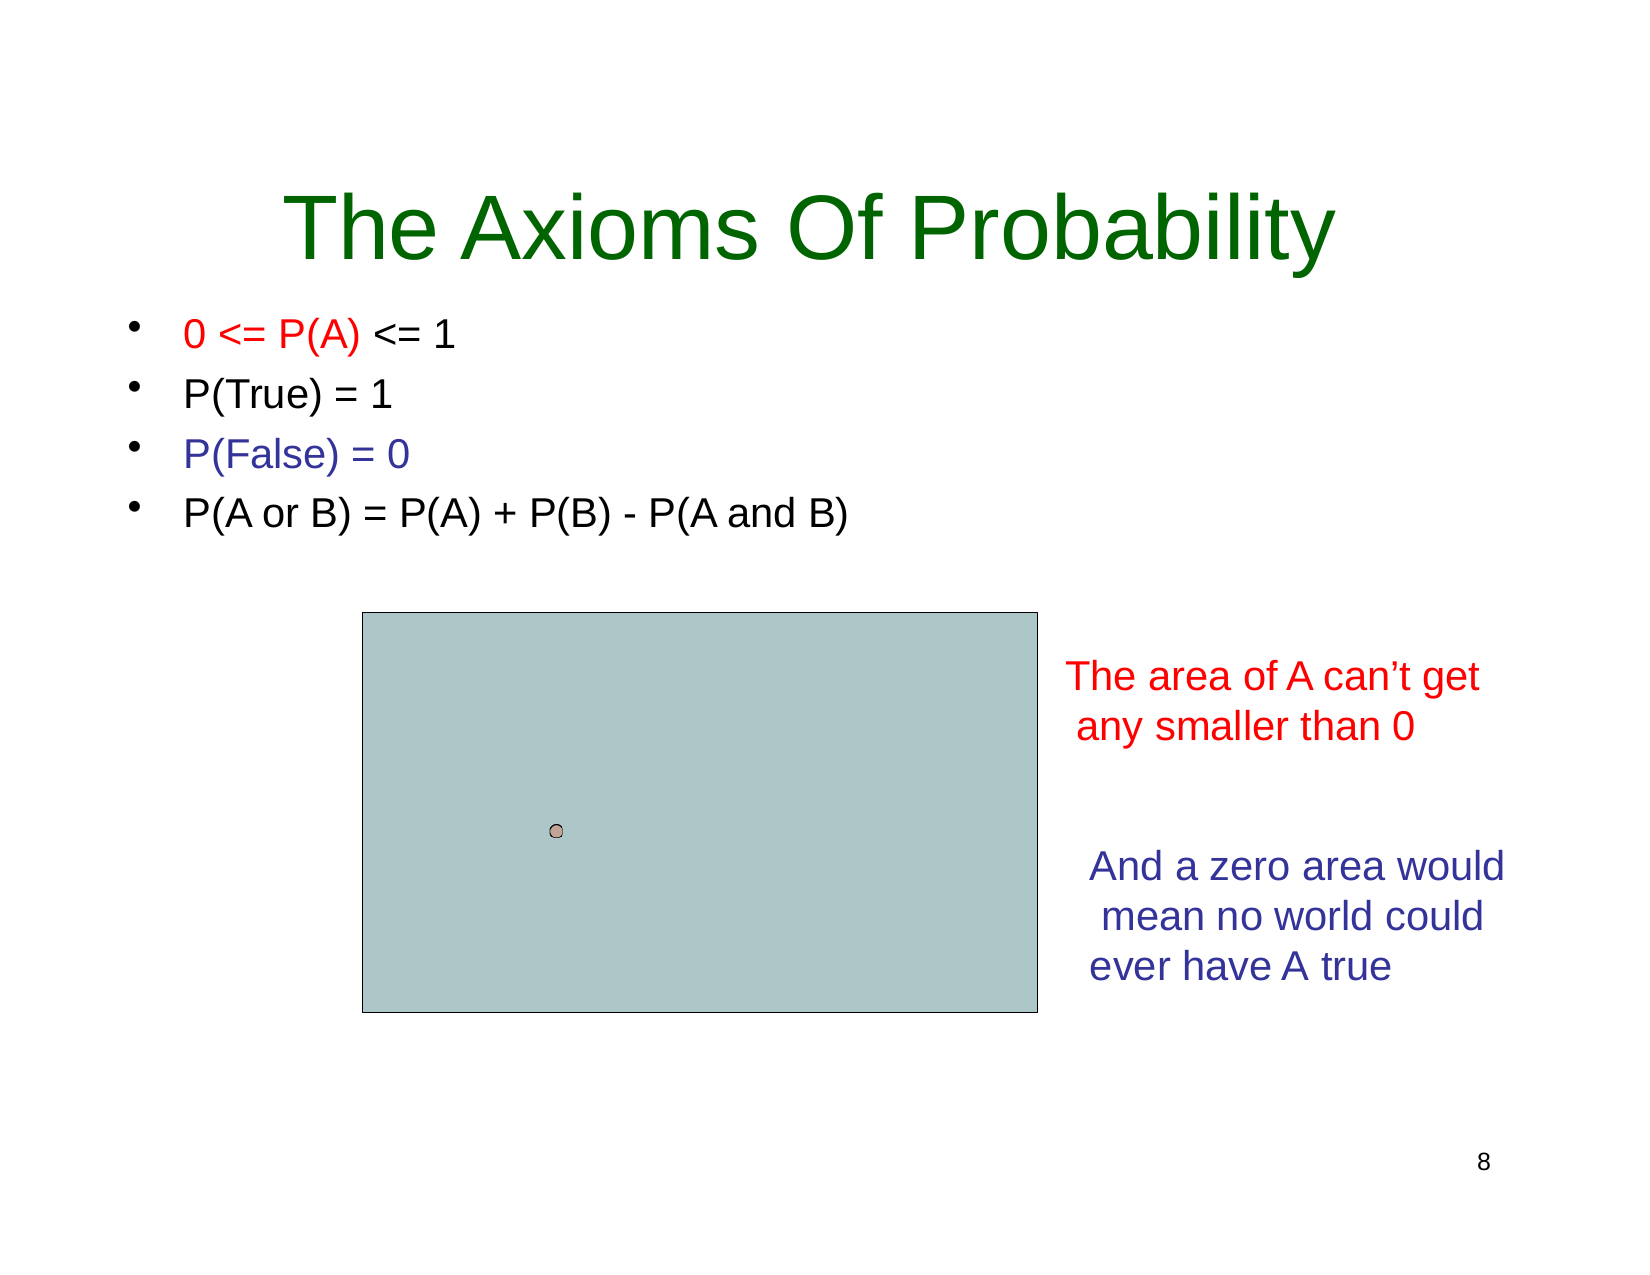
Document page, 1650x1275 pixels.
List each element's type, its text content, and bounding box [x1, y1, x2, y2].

text_box [362, 989, 1038, 1013]
title The Axioms Of Probability [280, 165, 1346, 294]
slide_number 21 [1472, 1146, 1510, 1275]
text_box 0 <= P(A) <= 1 P(True) = 1 P(False) = 0 P(A or B) = P(A) + P(B) - P(A and B) The area of A can’t get any smaller than 0 And a zero area would mean no world could ever have A true [125, 294, 1509, 989]
